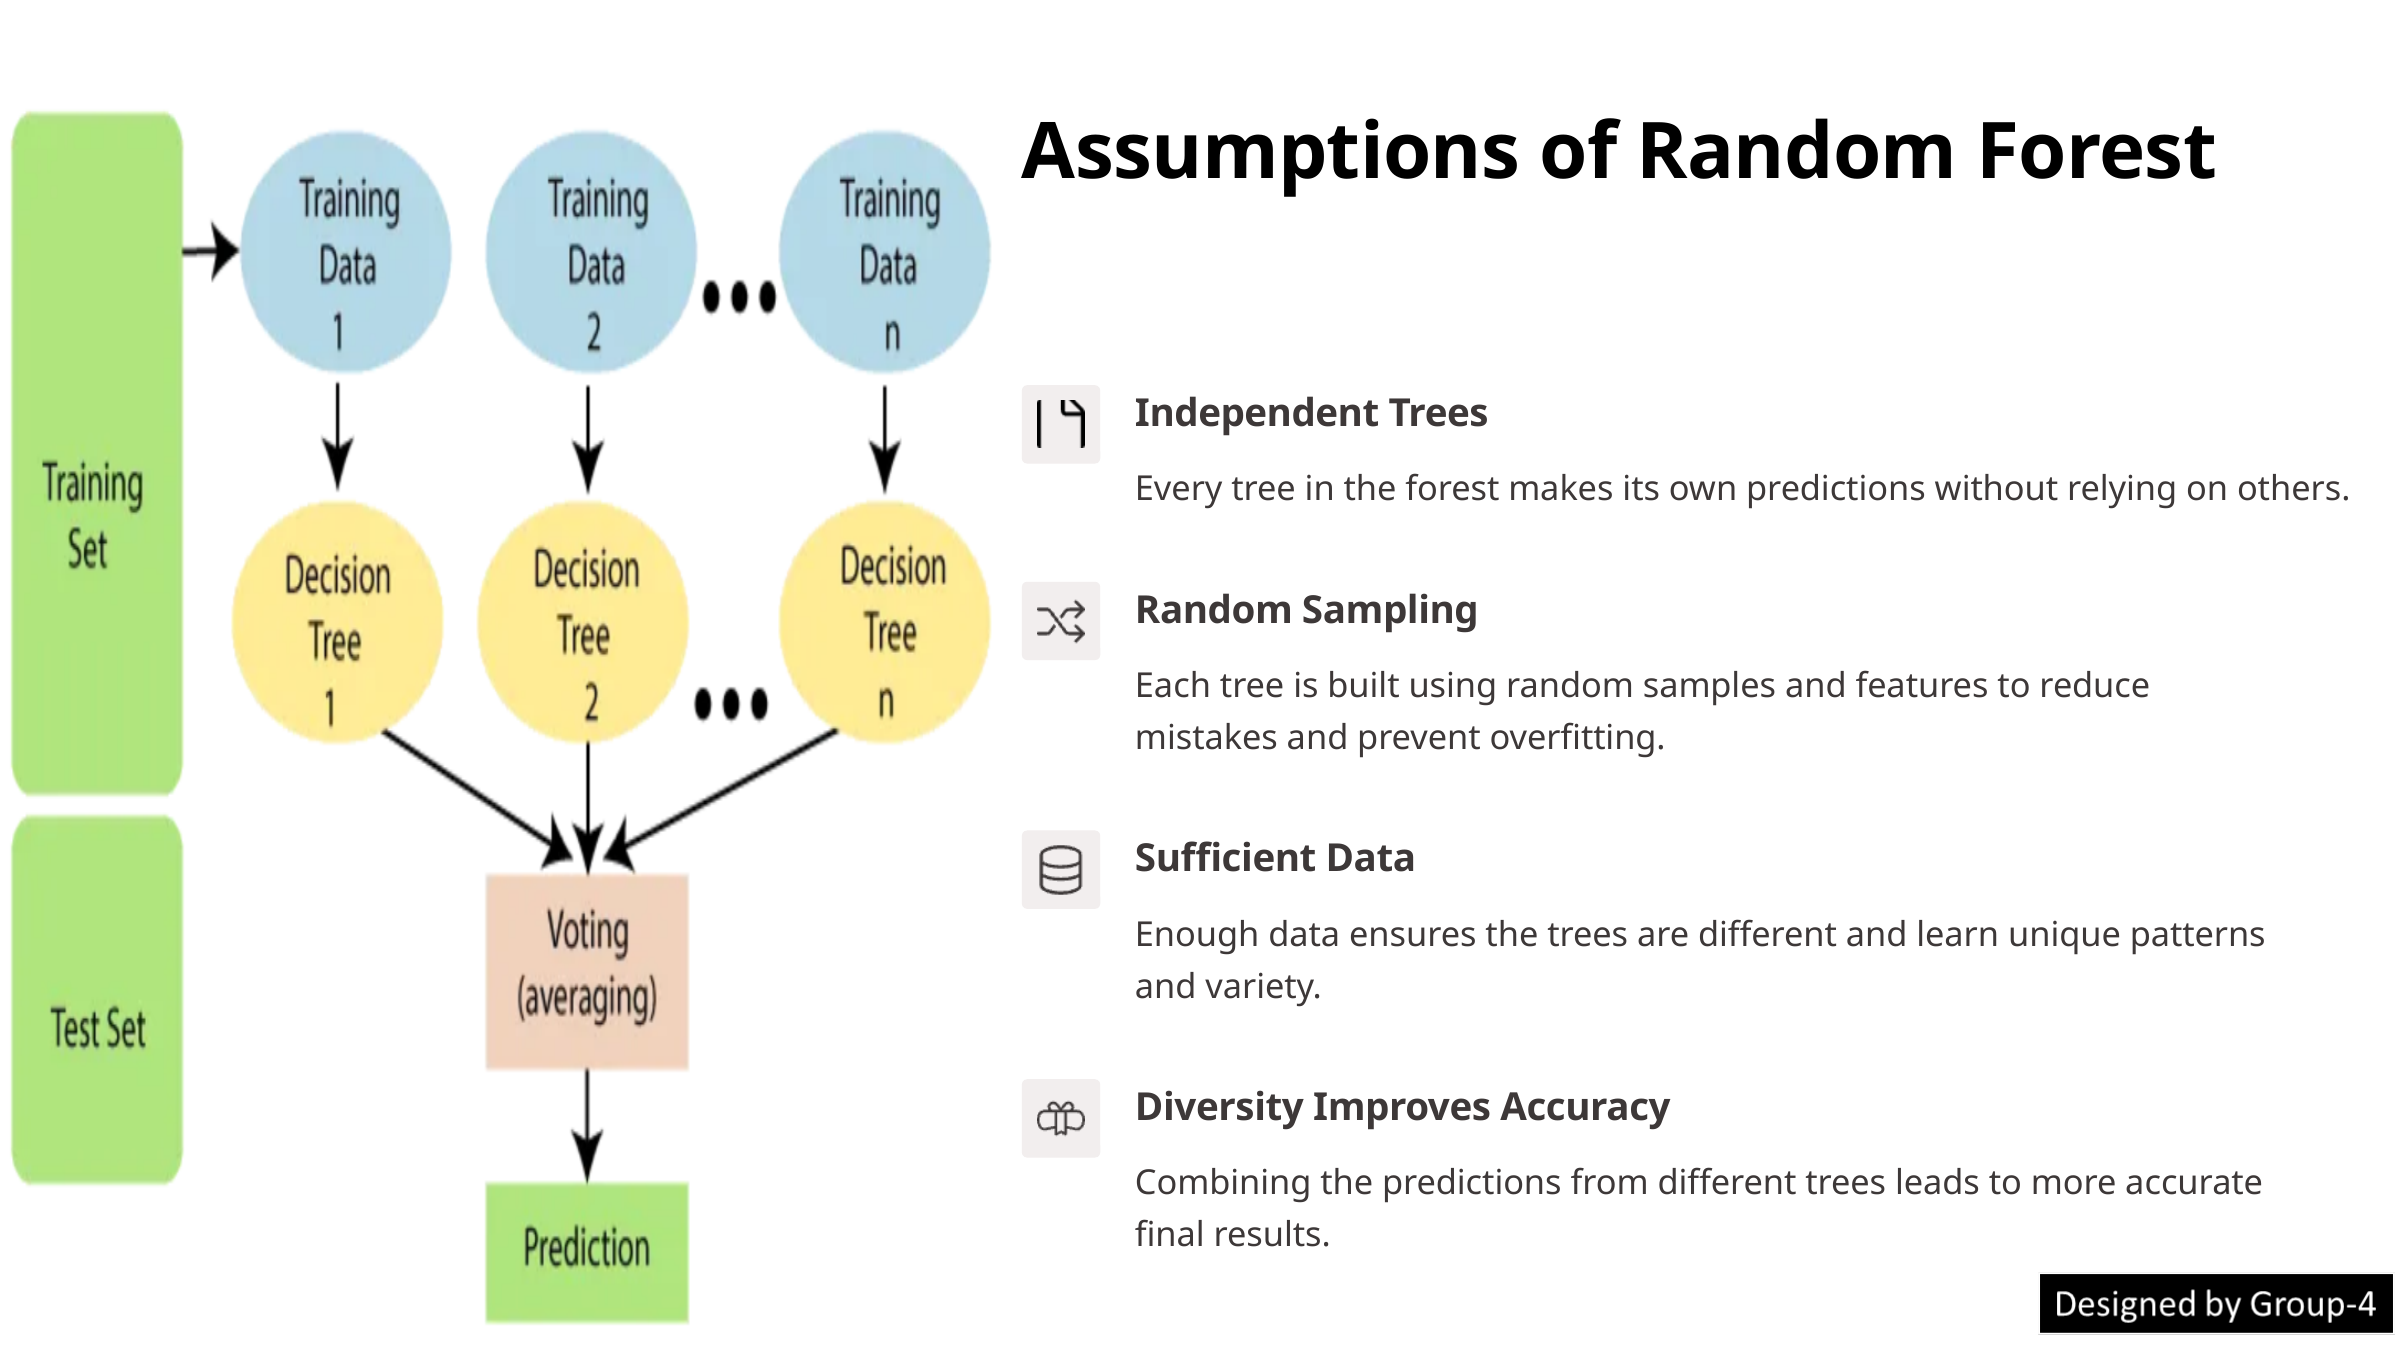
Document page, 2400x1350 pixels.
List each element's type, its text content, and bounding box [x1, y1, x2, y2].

text_box Enough data ensures the trees are different and learn unique patterns and variety. [1135, 900, 2279, 1006]
picture [1037, 839, 1085, 900]
picture [2030, 1267, 2400, 1350]
text_box Sufficient Data [1135, 830, 1531, 880]
picture [0, 0, 1007, 1350]
text_box Combining the predictions from different trees leads to more accurate final results. [1135, 1149, 2279, 1254]
text_box [1021, 830, 1101, 909]
text_box Random Sampling [1135, 581, 1531, 632]
text_box Each tree is built using random samples and features to reduce mistakes and prevent overfitting. [1135, 652, 2279, 757]
text_box Every tree in the forest makes its own predictions without relying on others. [1135, 455, 2279, 508]
text_box Diversity Improves Accuracy [1135, 1079, 1713, 1129]
picture [1037, 591, 1085, 651]
text_box Independent Trees [1135, 385, 1531, 435]
text_box Assumptions of Random Forest [1021, 95, 2279, 294]
picture [1037, 1088, 1085, 1149]
text_box [1021, 1079, 1101, 1158]
text_box [1021, 385, 1101, 464]
picture [1037, 400, 1085, 449]
text_box [1021, 581, 1101, 661]
